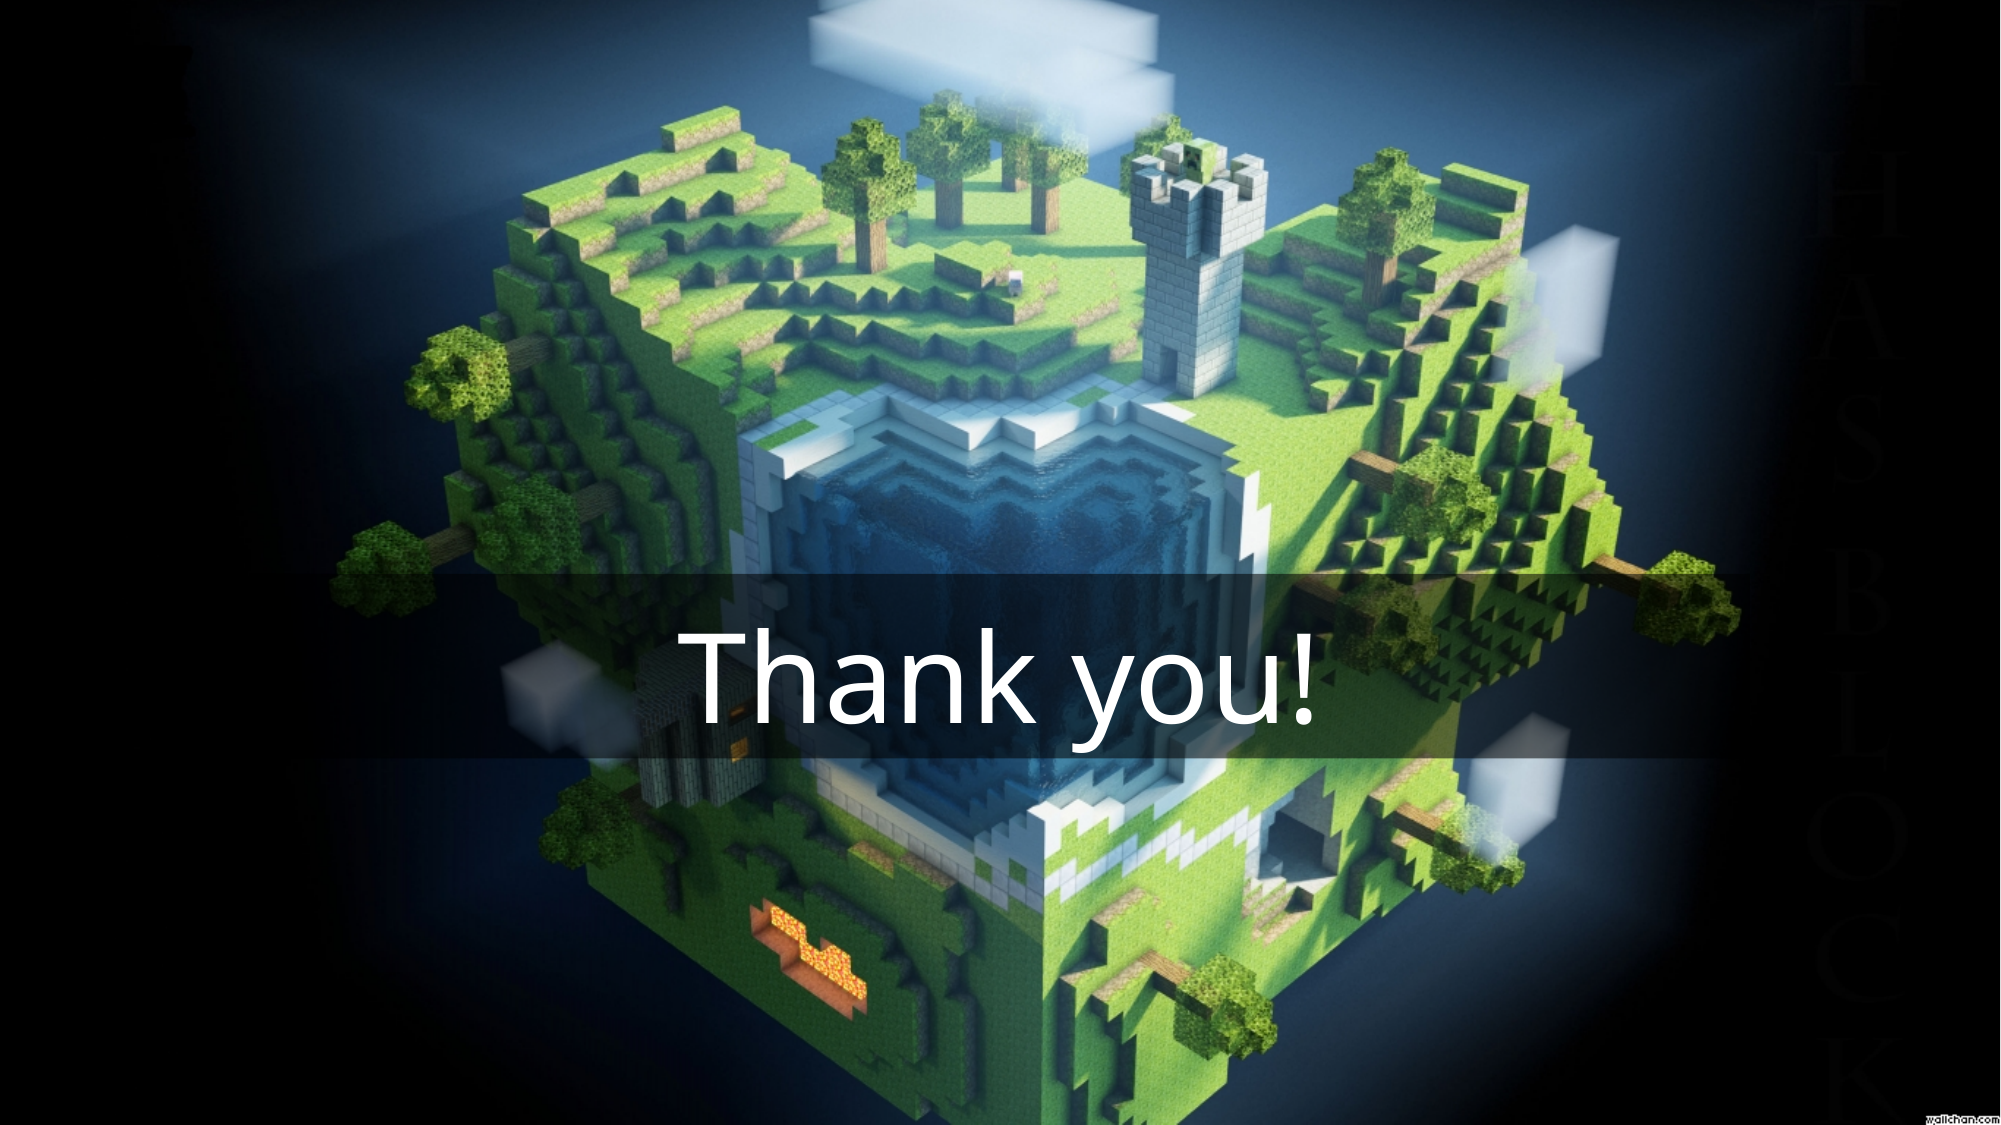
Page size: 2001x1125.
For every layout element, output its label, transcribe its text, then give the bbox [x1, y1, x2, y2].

picture [0, 0, 2001, 1125]
title Thank you! [249, 573, 1750, 759]
